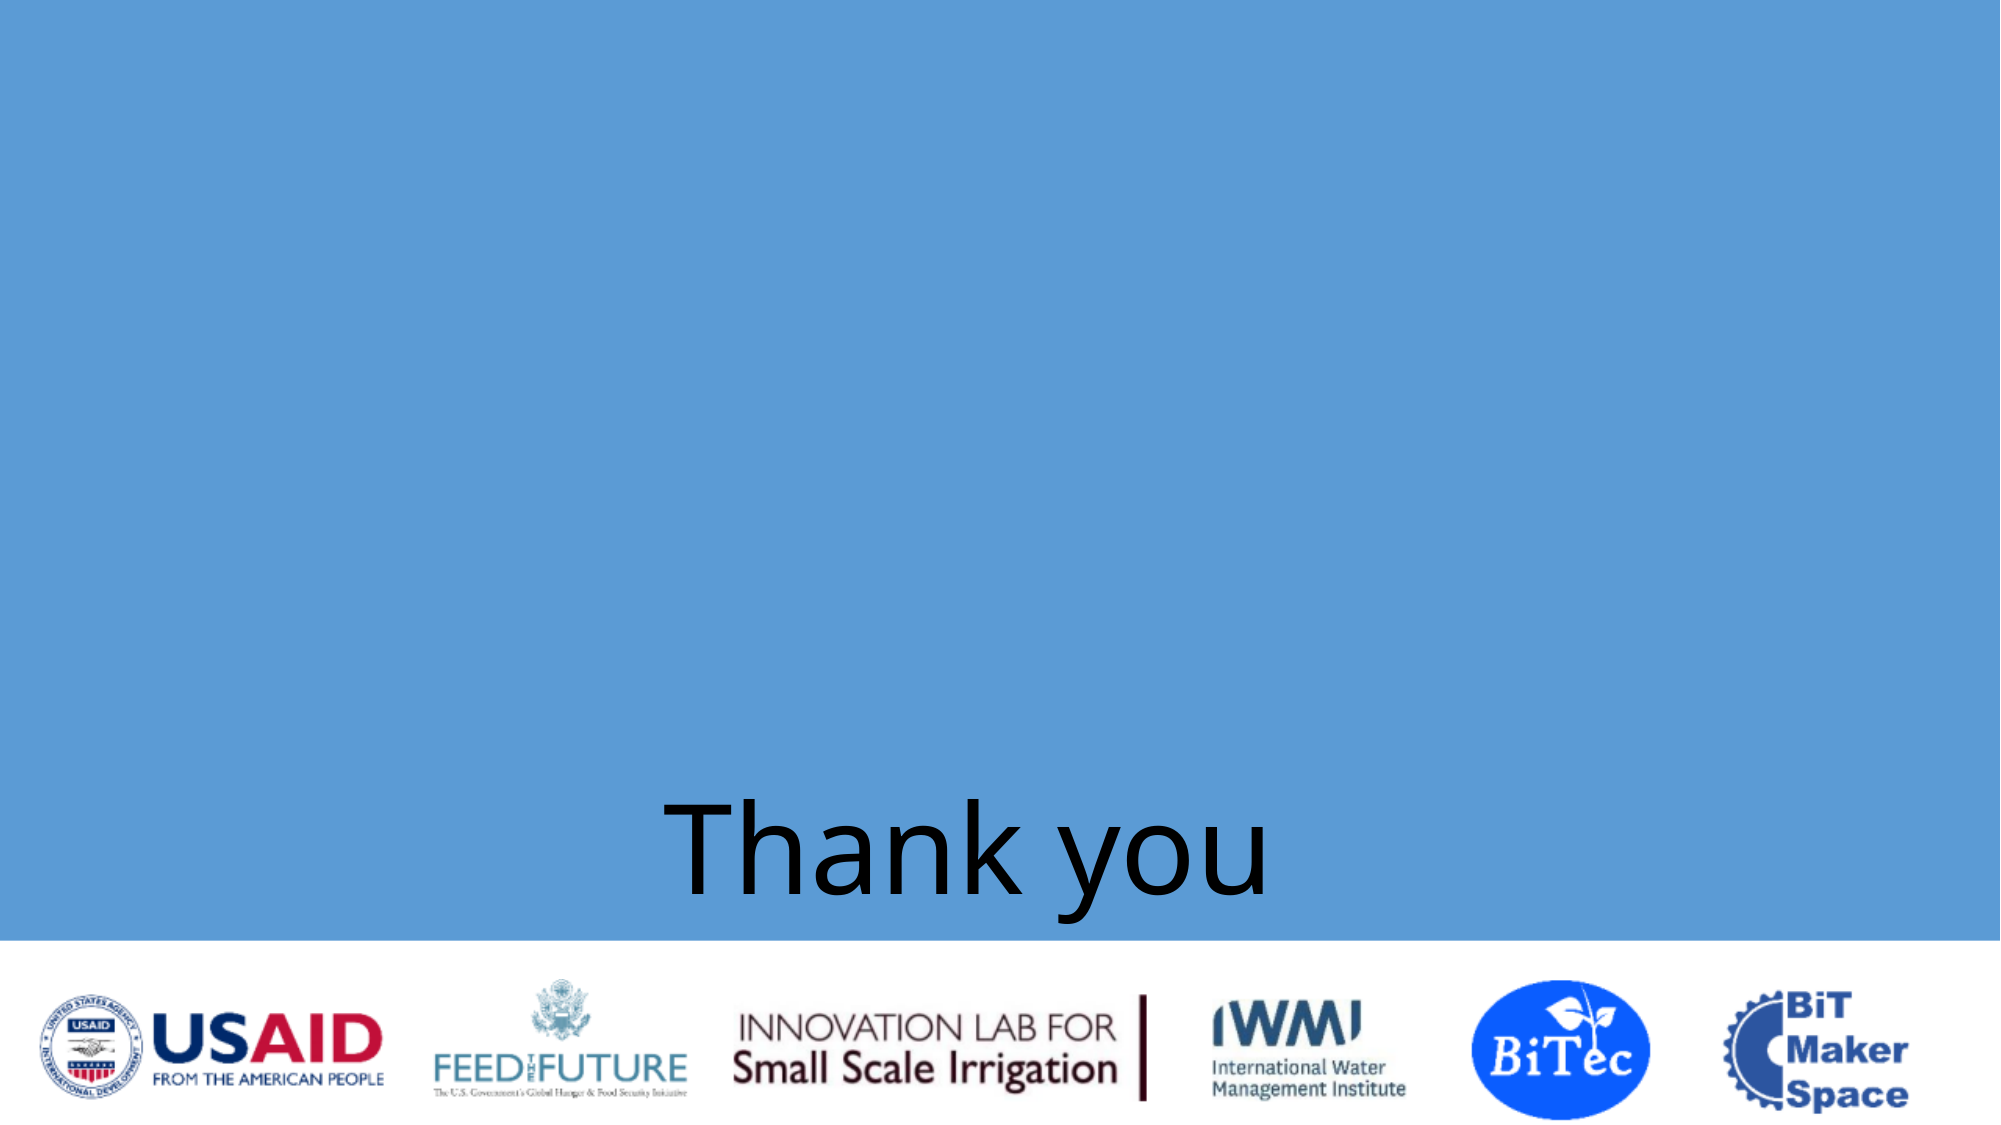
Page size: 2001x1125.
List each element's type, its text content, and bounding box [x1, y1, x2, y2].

picture [29, 979, 1924, 1125]
title Thank you [62, 537, 1876, 929]
slide_number 11 [1412, 1042, 1863, 1103]
